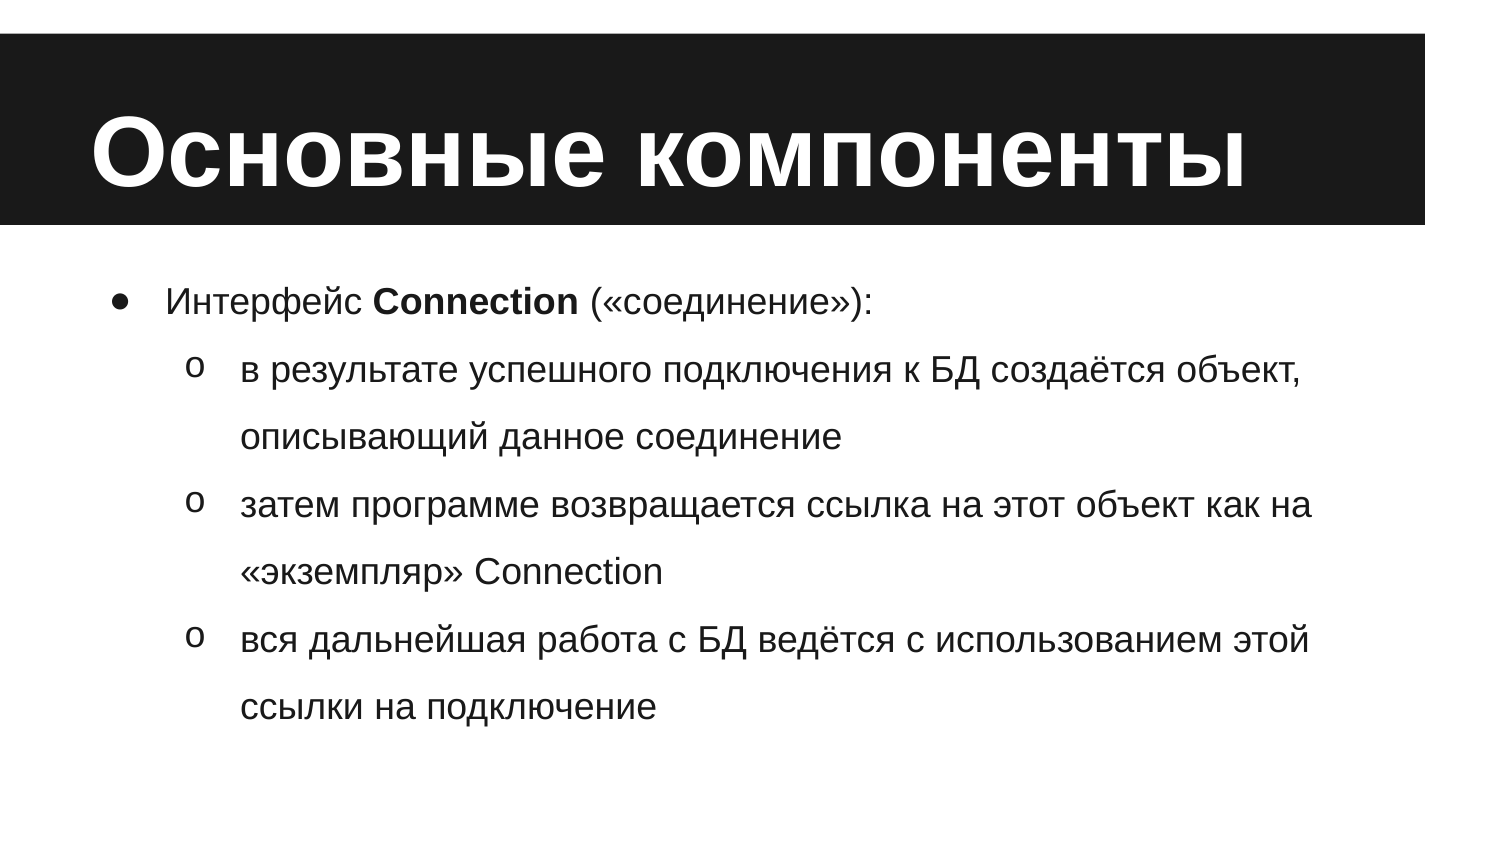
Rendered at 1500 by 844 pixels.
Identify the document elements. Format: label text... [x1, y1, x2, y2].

list Интерфейс Connection («соединение»): в результате успешного подключения к БД создаётся объект, описывающий данное соединение затем программе возвращается ссылка на этот объект как на «экземпляр» Connection вся дальнейшая работа с БД ведётся с использованием этой ссылки на подключение [75, 239, 1425, 808]
title Основные компоненты [75, 33, 1425, 221]
